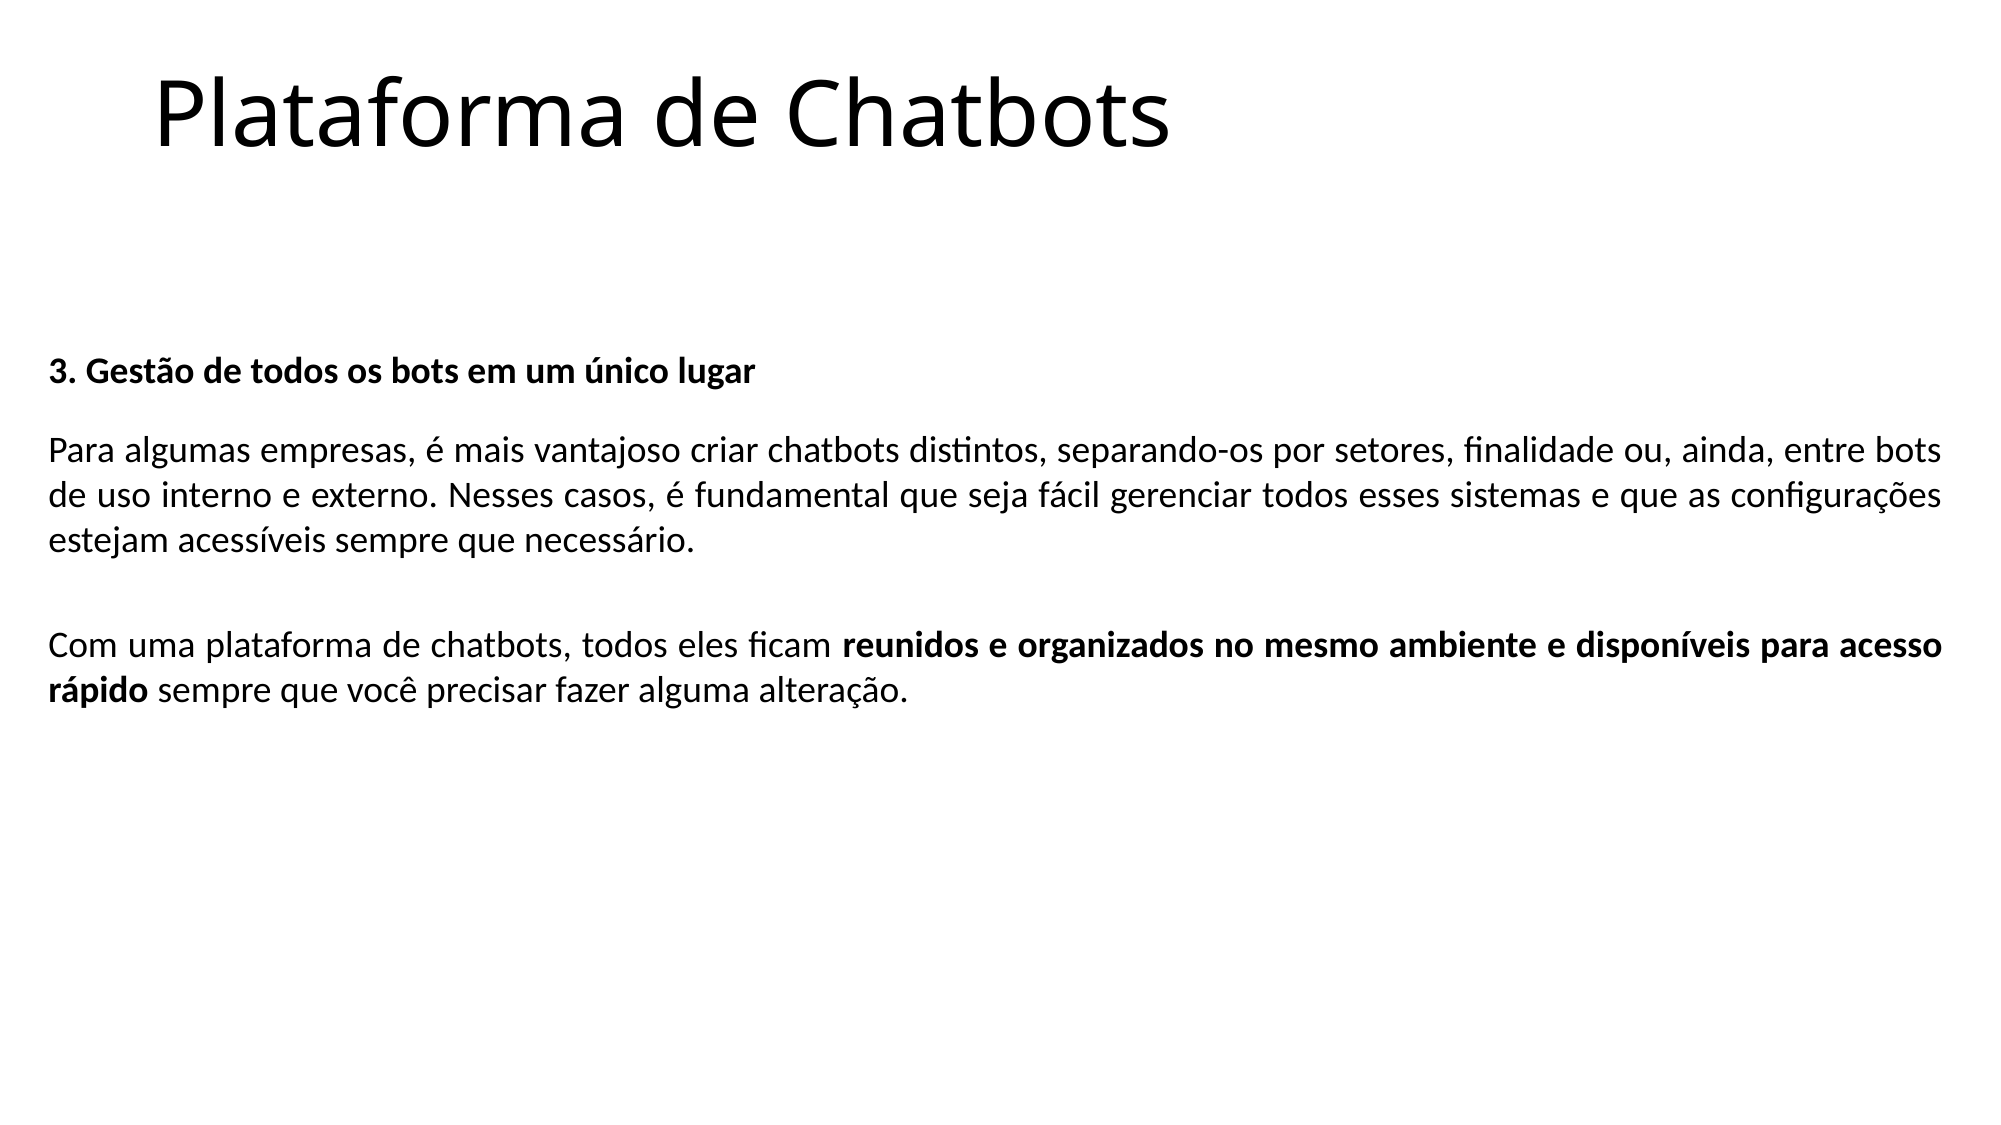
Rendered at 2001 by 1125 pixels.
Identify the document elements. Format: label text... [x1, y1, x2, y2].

text_box Com uma plataforma de chatbots, todos eles ficam reunidos e organizados no mesmo ambiente e disponíveis para acesso rápido sempre que você precisar fazer alguma alteração. [33, 612, 1960, 717]
text_box Plataforma de Chatbots [137, 59, 1863, 278]
text_box Para algumas empresas, é mais vantajoso criar chatbots distintos, separando-os por setores, finalidade ou, ainda, entre bots de uso interno e externo. Nesses casos, é fundamental que seja fácil gerenciar todos esses sistemas e que as configurações estejam acessíveis sempre que necessário. [33, 417, 1960, 568]
text_box 3. Gestão de todos os bots em um único lugar [33, 338, 1960, 398]
